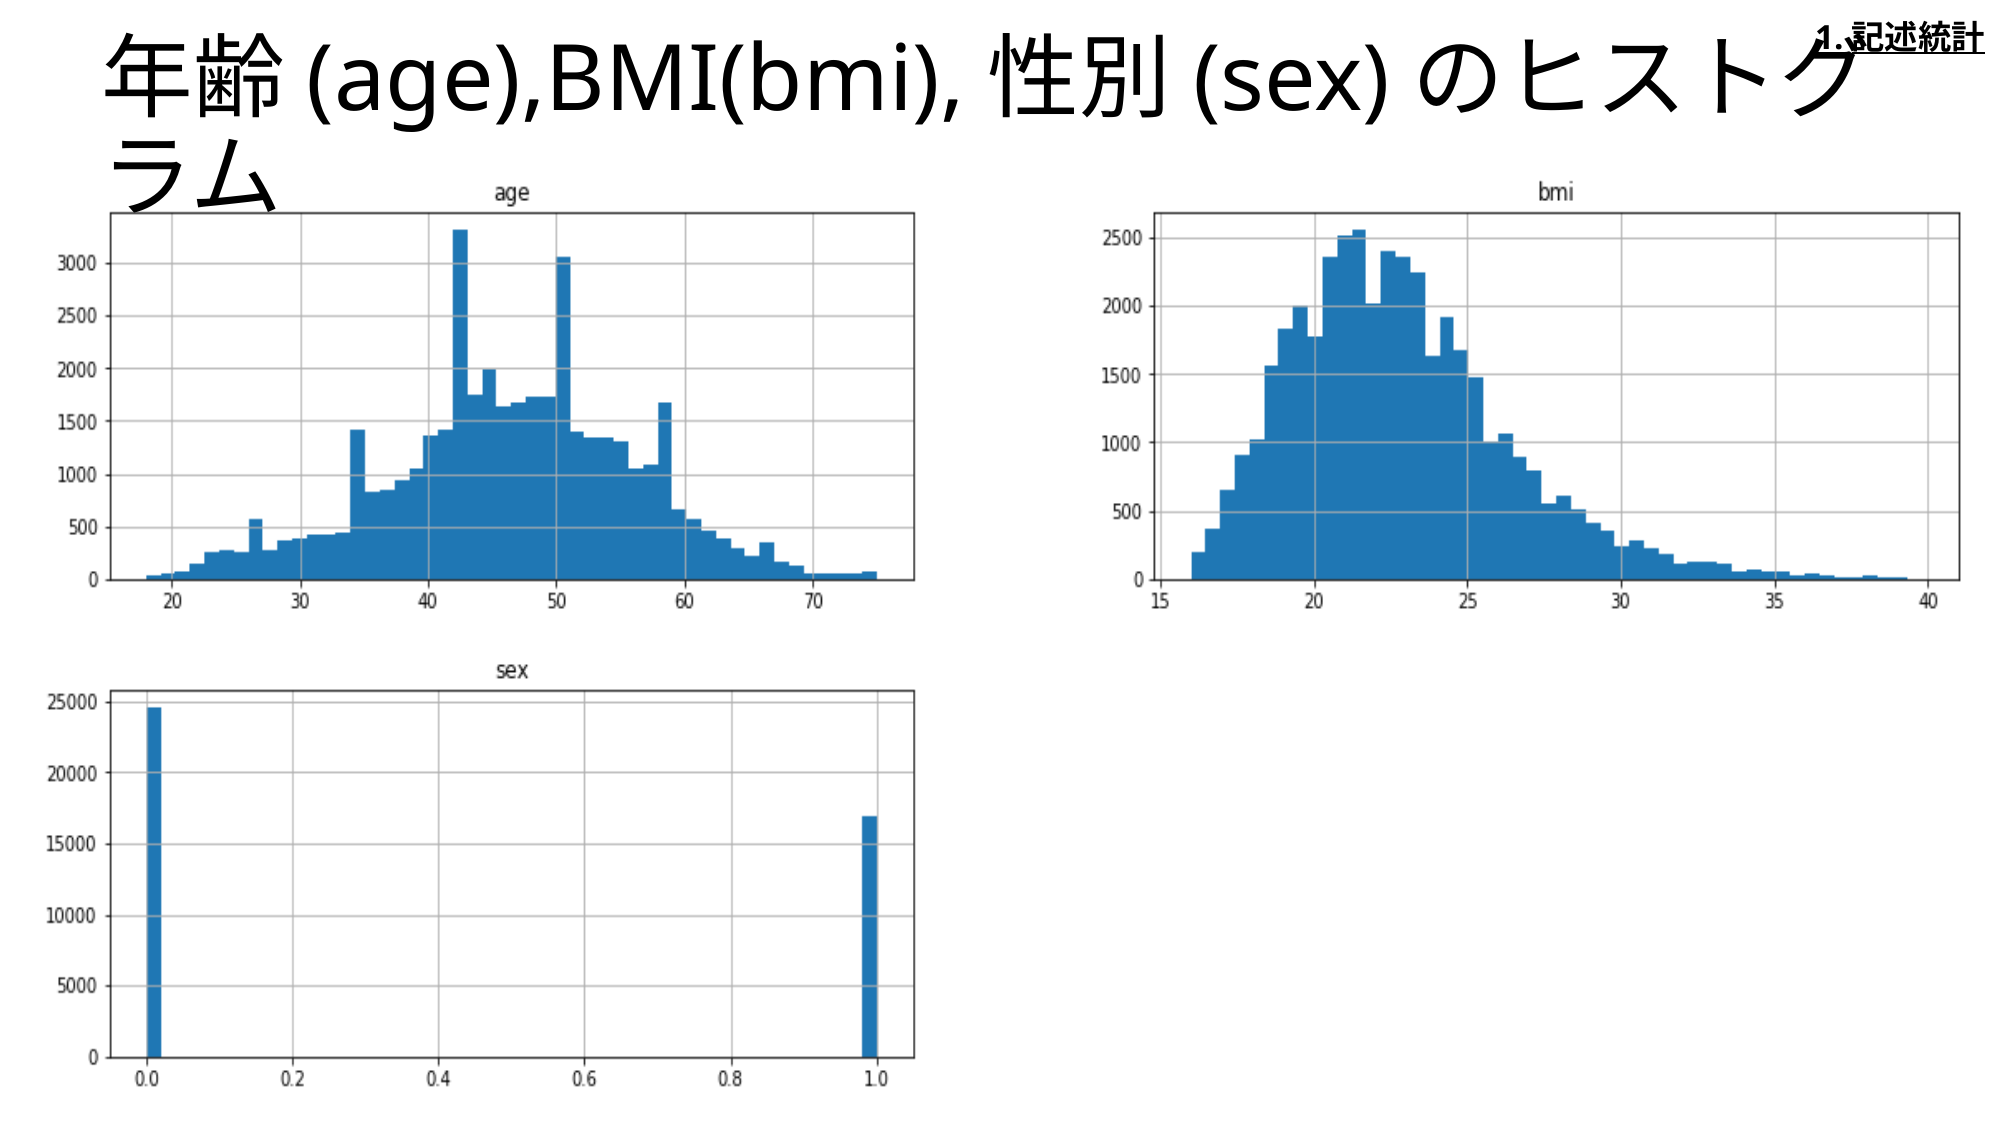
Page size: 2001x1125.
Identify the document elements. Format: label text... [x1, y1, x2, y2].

text_box 1.記述統計 [1800, 8, 2000, 64]
title 年齢(age),BMI(bmi),性別(sex)のヒストグラム [86, 21, 1947, 168]
picture [34, 168, 1969, 1104]
